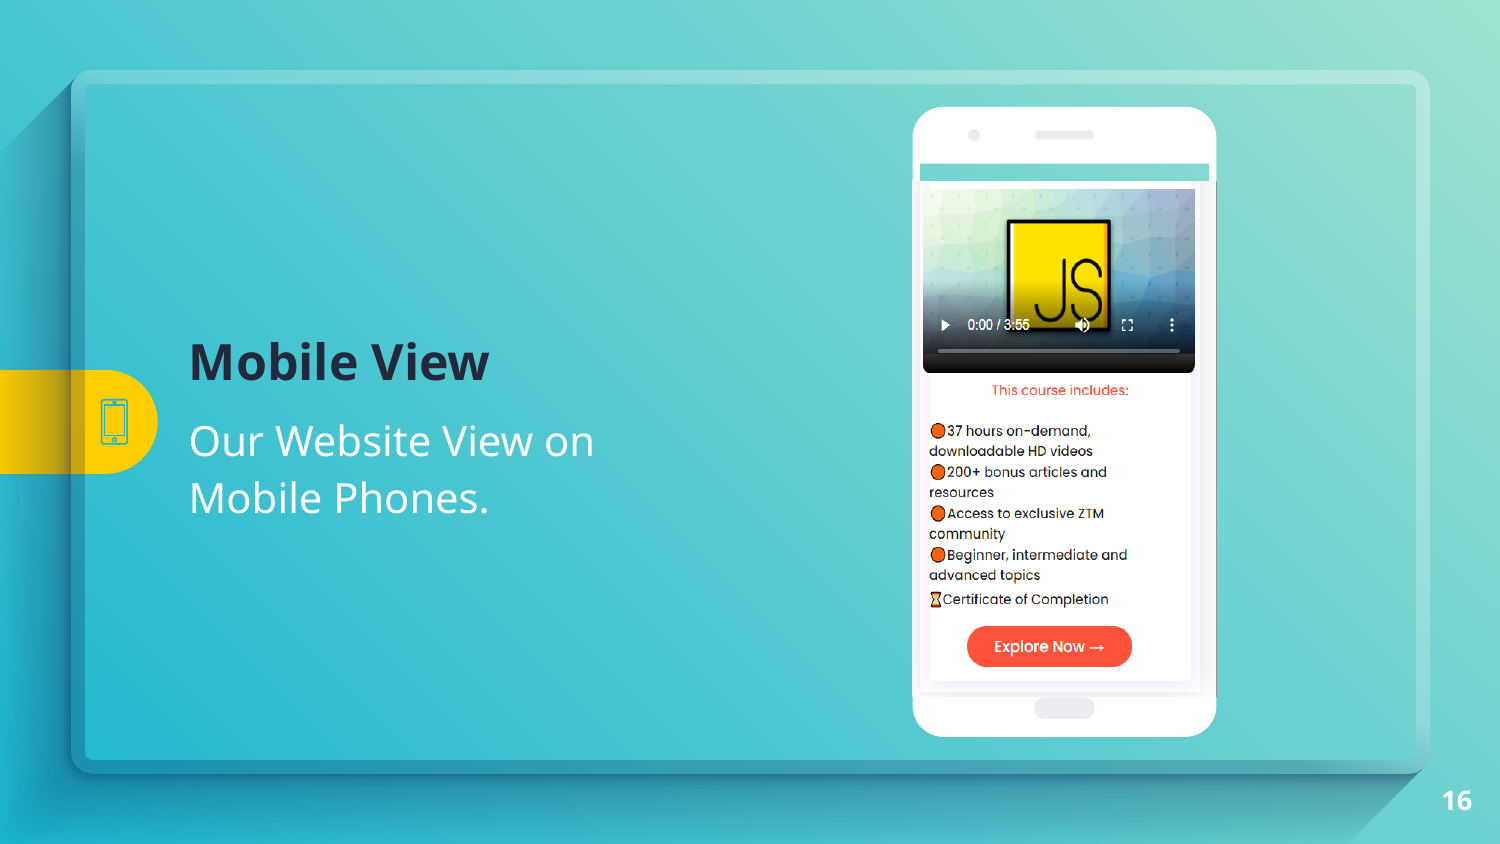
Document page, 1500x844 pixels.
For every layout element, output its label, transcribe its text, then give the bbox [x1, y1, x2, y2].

picture [0, 0, 1500, 844]
slide_number 16 [1414, 759, 1500, 844]
list Mobile View Our Website View on Mobile Phones. [188, 113, 697, 731]
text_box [912, 704, 1217, 738]
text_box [912, 106, 1217, 180]
